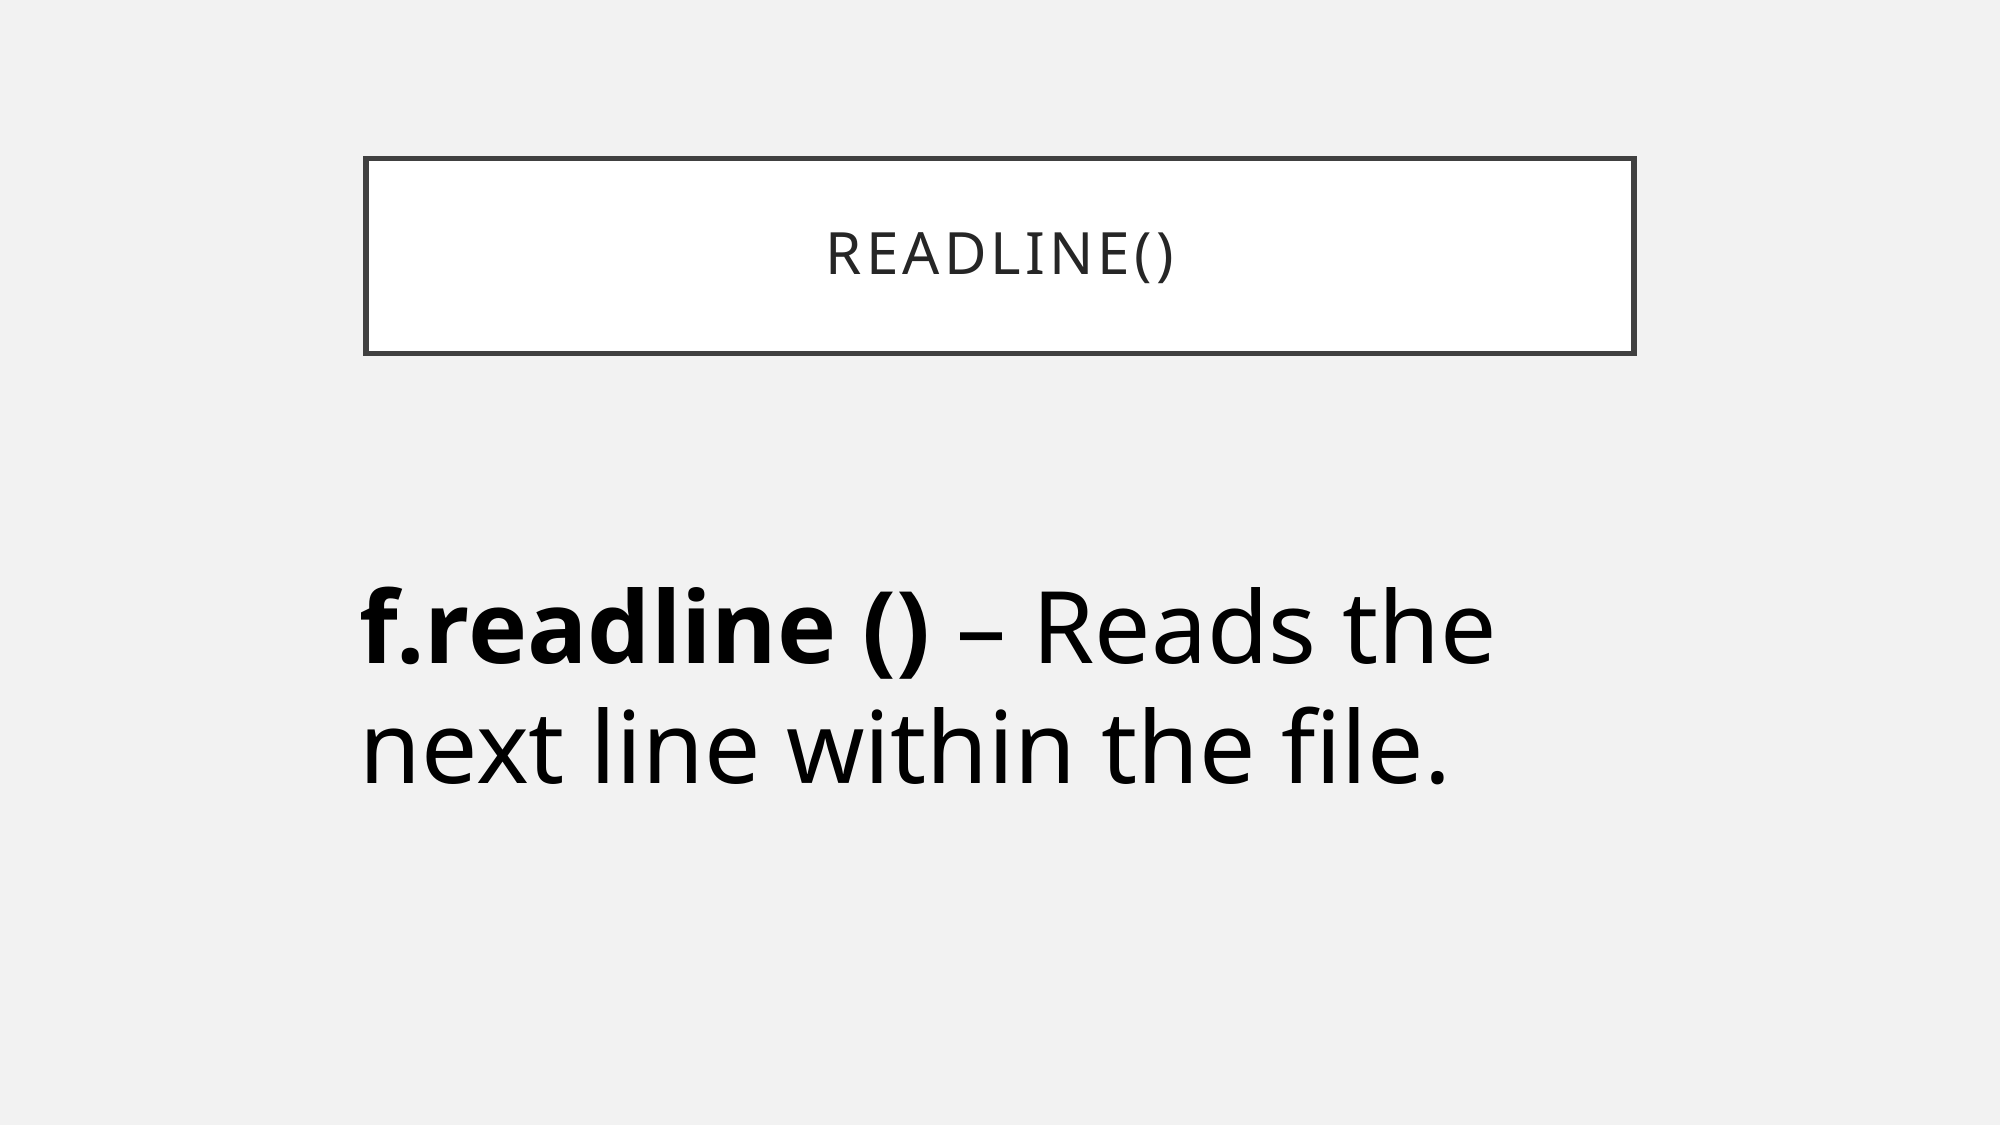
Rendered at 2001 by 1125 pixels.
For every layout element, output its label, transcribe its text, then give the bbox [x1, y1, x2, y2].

title Readline() [363, 156, 1637, 356]
text_box f.readline () – Reads the next line within the file. [344, 403, 1656, 964]
